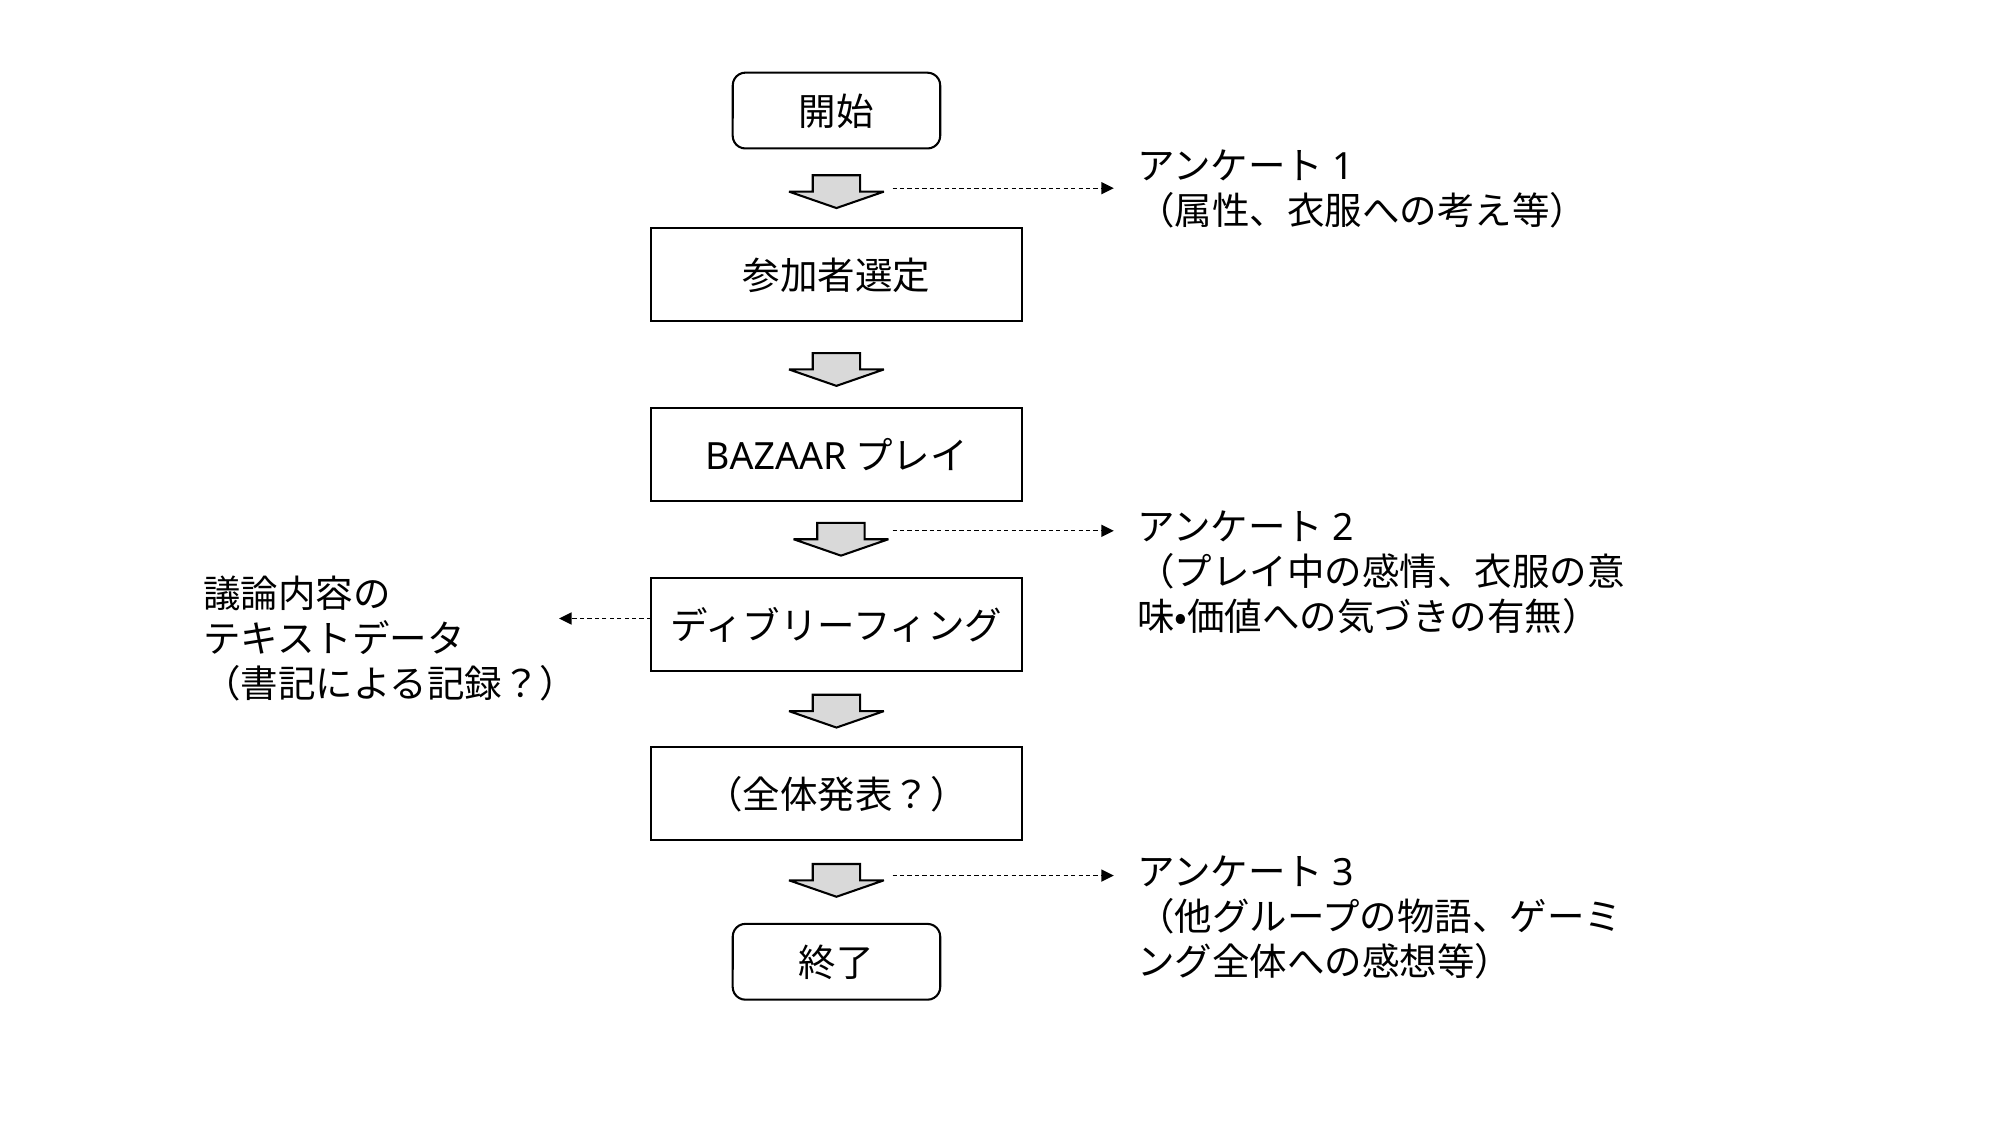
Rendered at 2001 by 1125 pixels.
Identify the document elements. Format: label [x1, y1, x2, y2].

text_box [188, 72, 1650, 1000]
